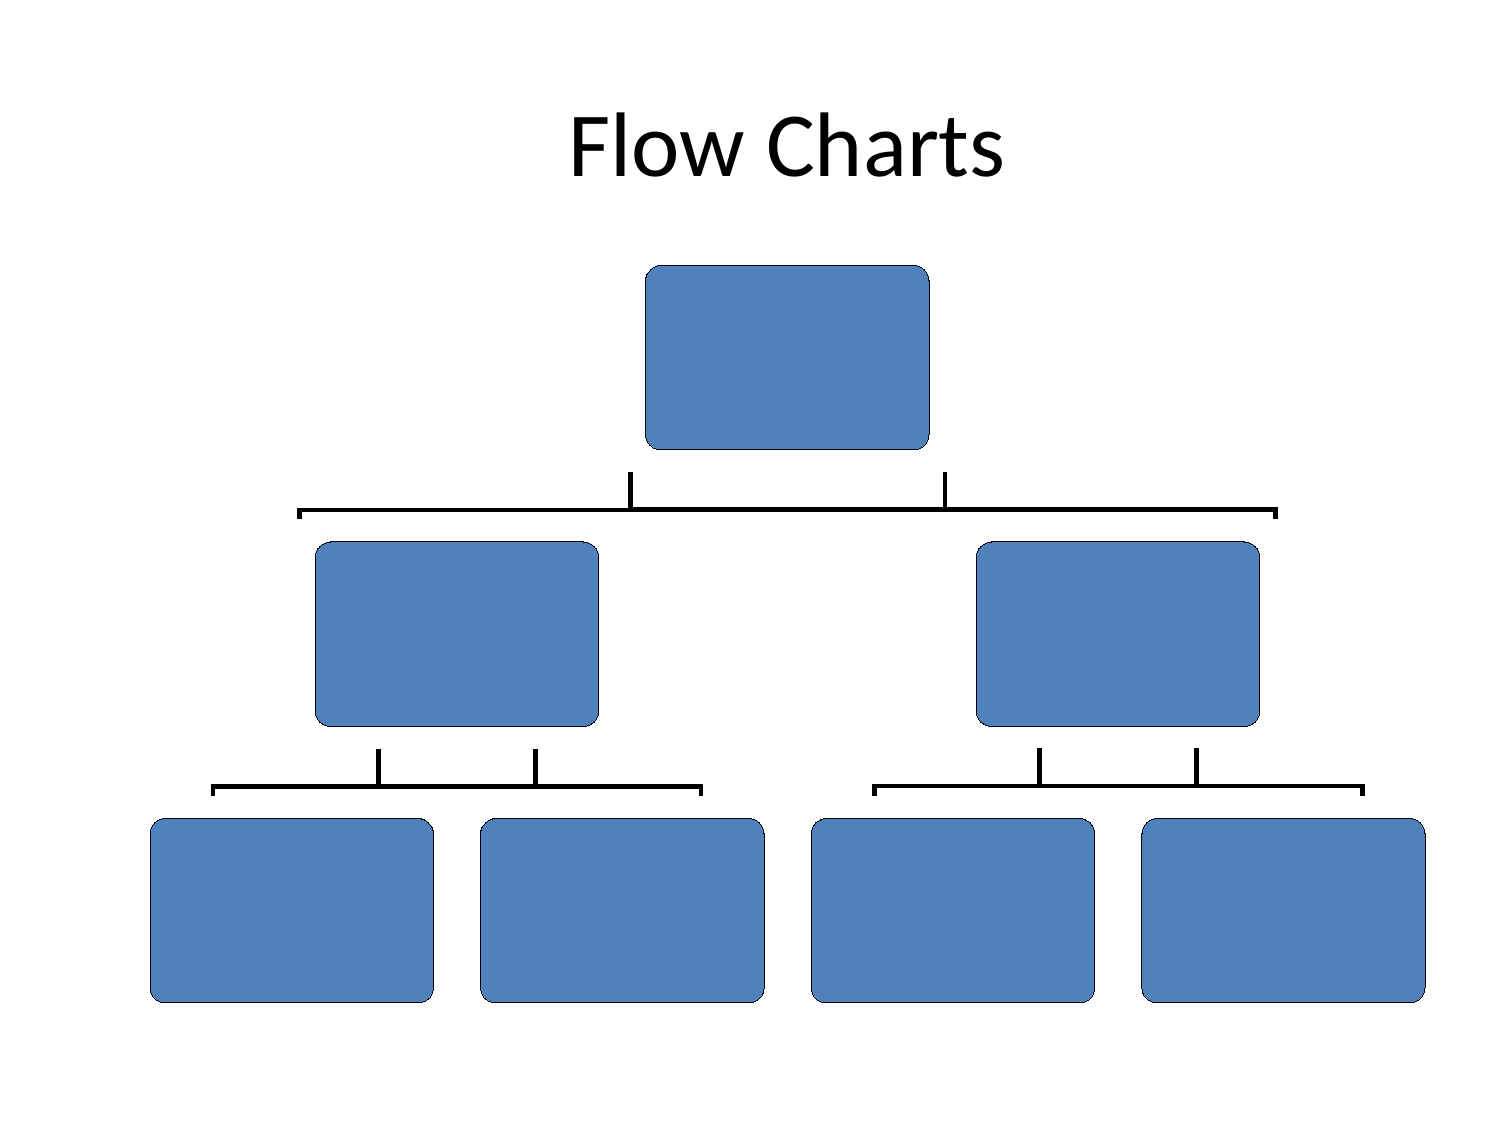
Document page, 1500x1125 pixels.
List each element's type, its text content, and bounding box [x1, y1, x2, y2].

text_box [149, 265, 1426, 1004]
title Flow Charts [150, 45, 1425, 234]
